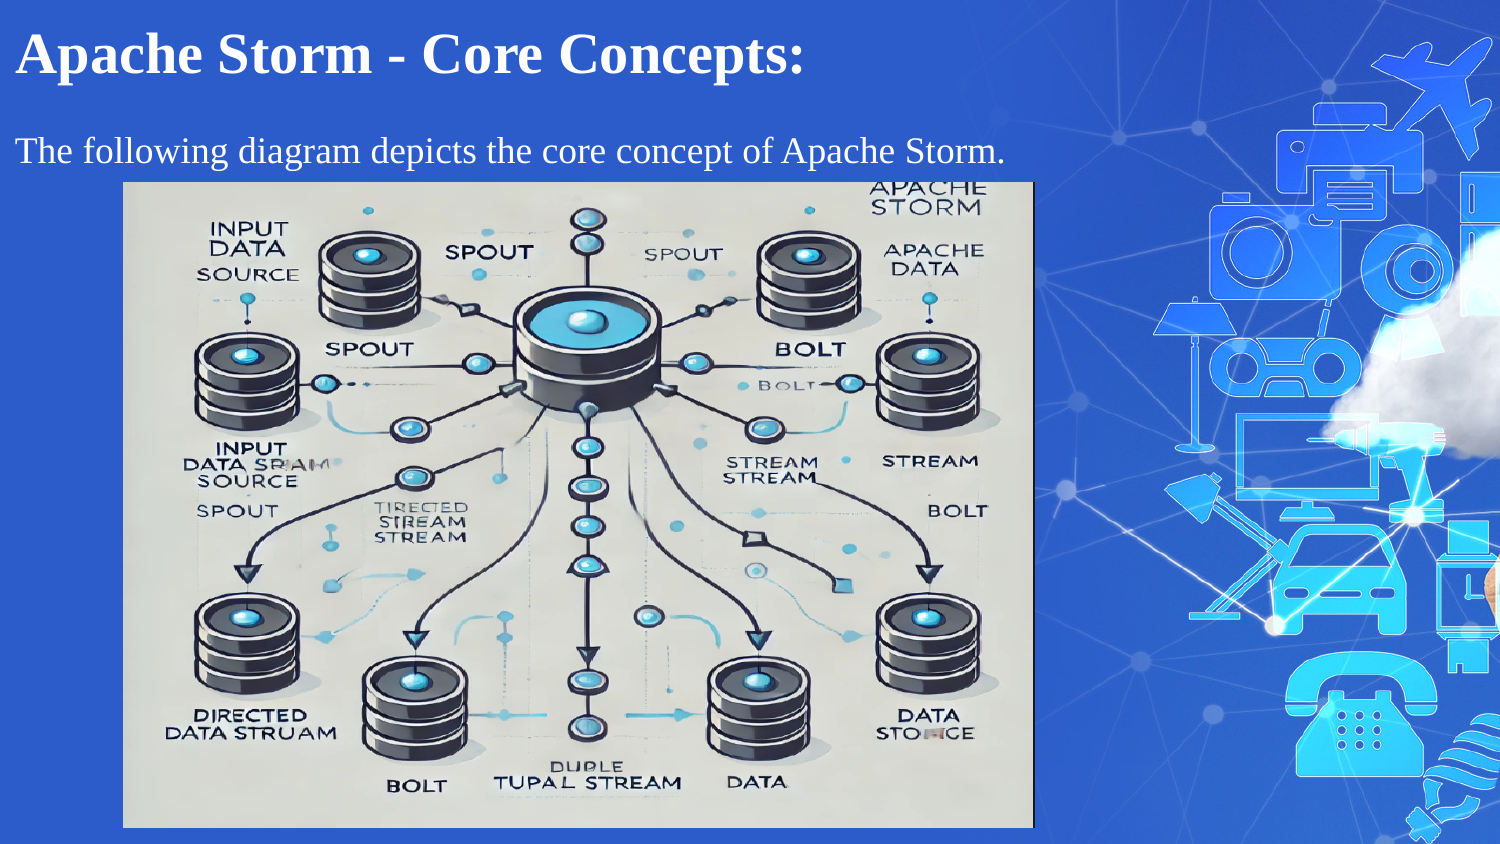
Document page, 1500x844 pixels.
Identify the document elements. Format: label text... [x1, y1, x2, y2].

title Apache Storm - Core Concepts: [0, 0, 826, 96]
text_box The following diagram depicts the core concept of Apache Storm. [0, 96, 1078, 179]
picture [0, 0, 1500, 844]
